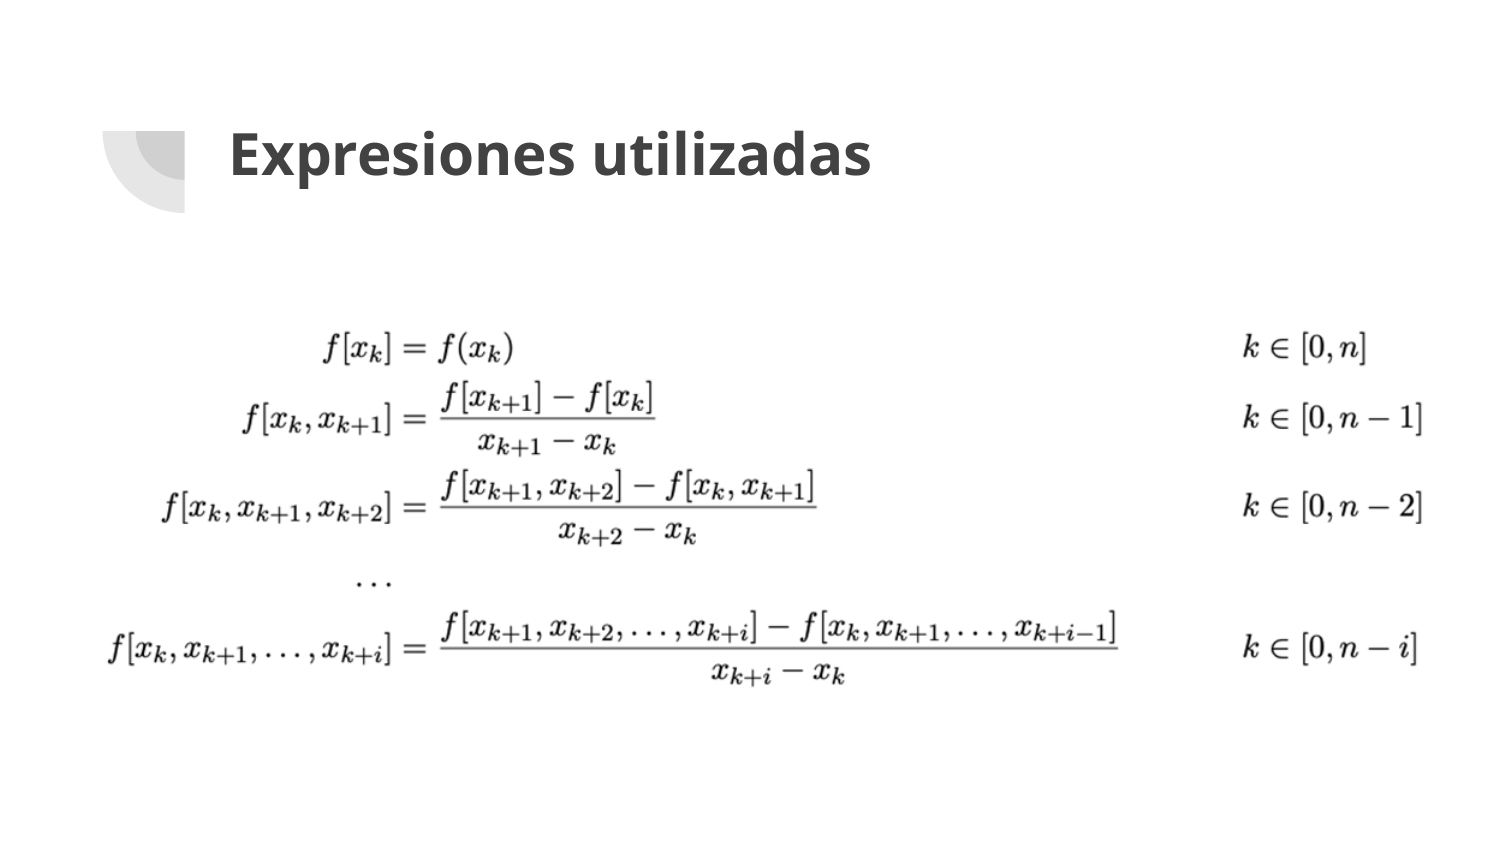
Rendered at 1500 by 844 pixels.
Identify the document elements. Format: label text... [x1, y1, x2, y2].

title Expresiones utilizadas [213, 98, 1368, 260]
picture [24, 261, 1476, 716]
